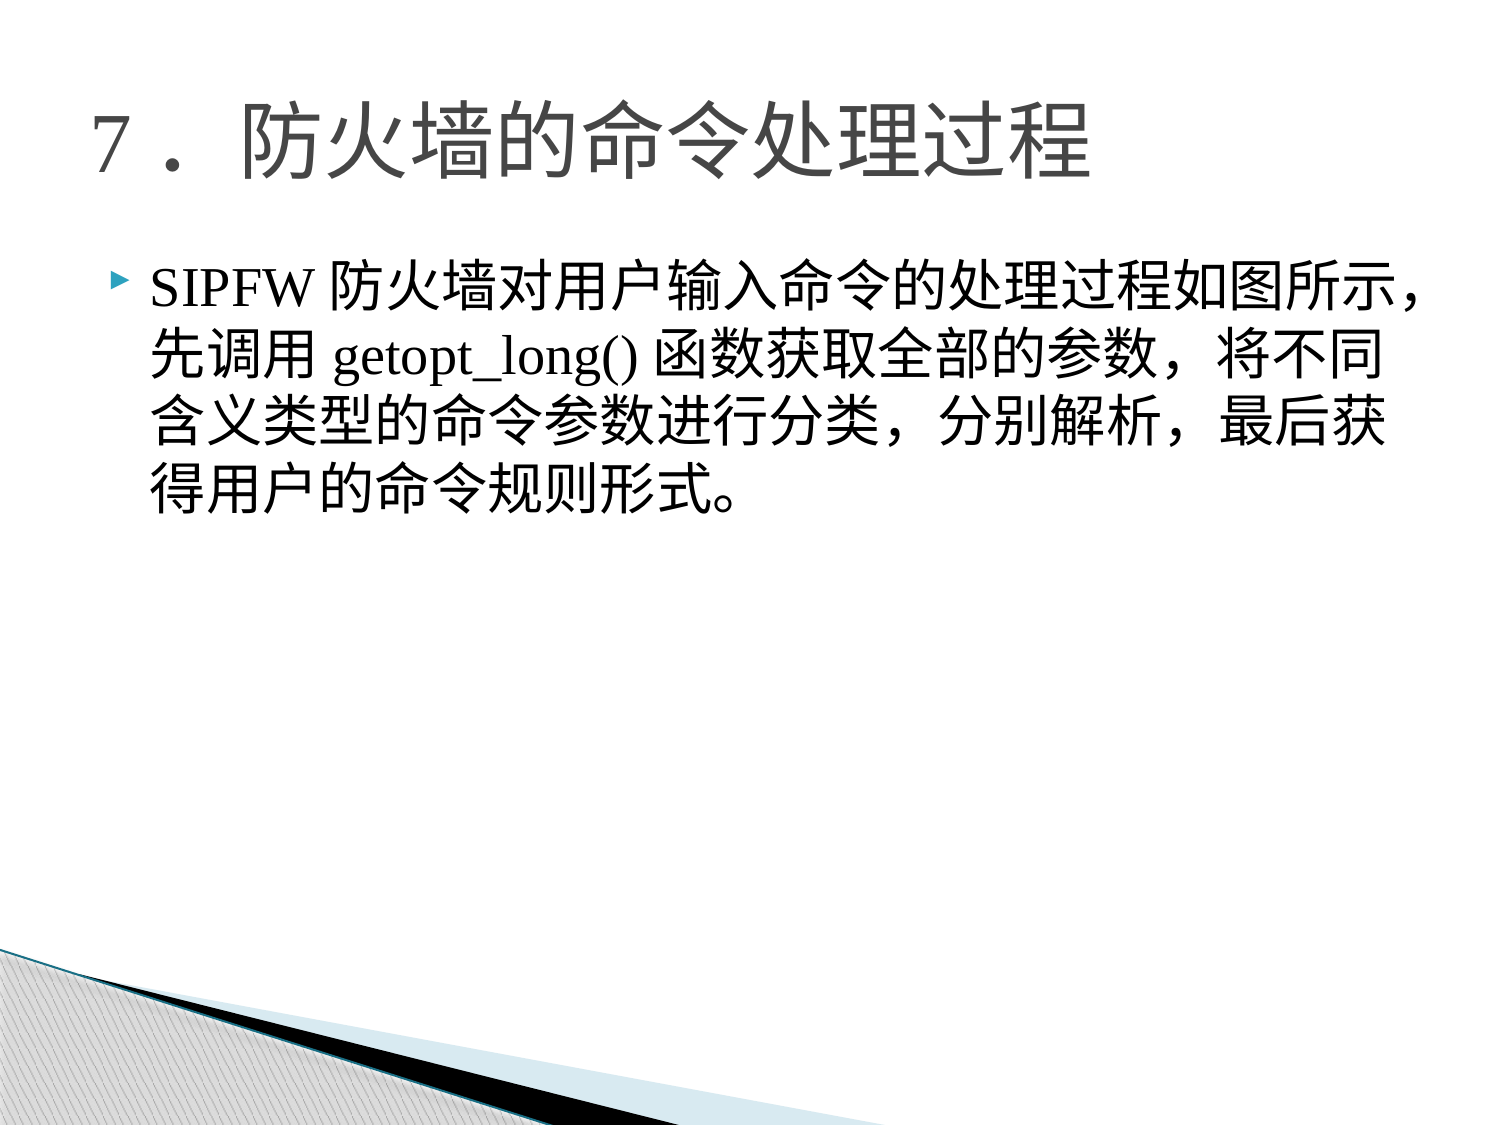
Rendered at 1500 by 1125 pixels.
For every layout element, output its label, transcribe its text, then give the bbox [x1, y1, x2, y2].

title 7．防火墙的命令处理过程 [75, 45, 1425, 233]
list SIPFW防火墙对用户输入命令的处理过程如图所示，先调用getopt_long()函数获取全部的参数，将不同含义类型的命令参数进行分类，分别解析，最后获得用户的命令规则形式。 [75, 243, 1425, 986]
